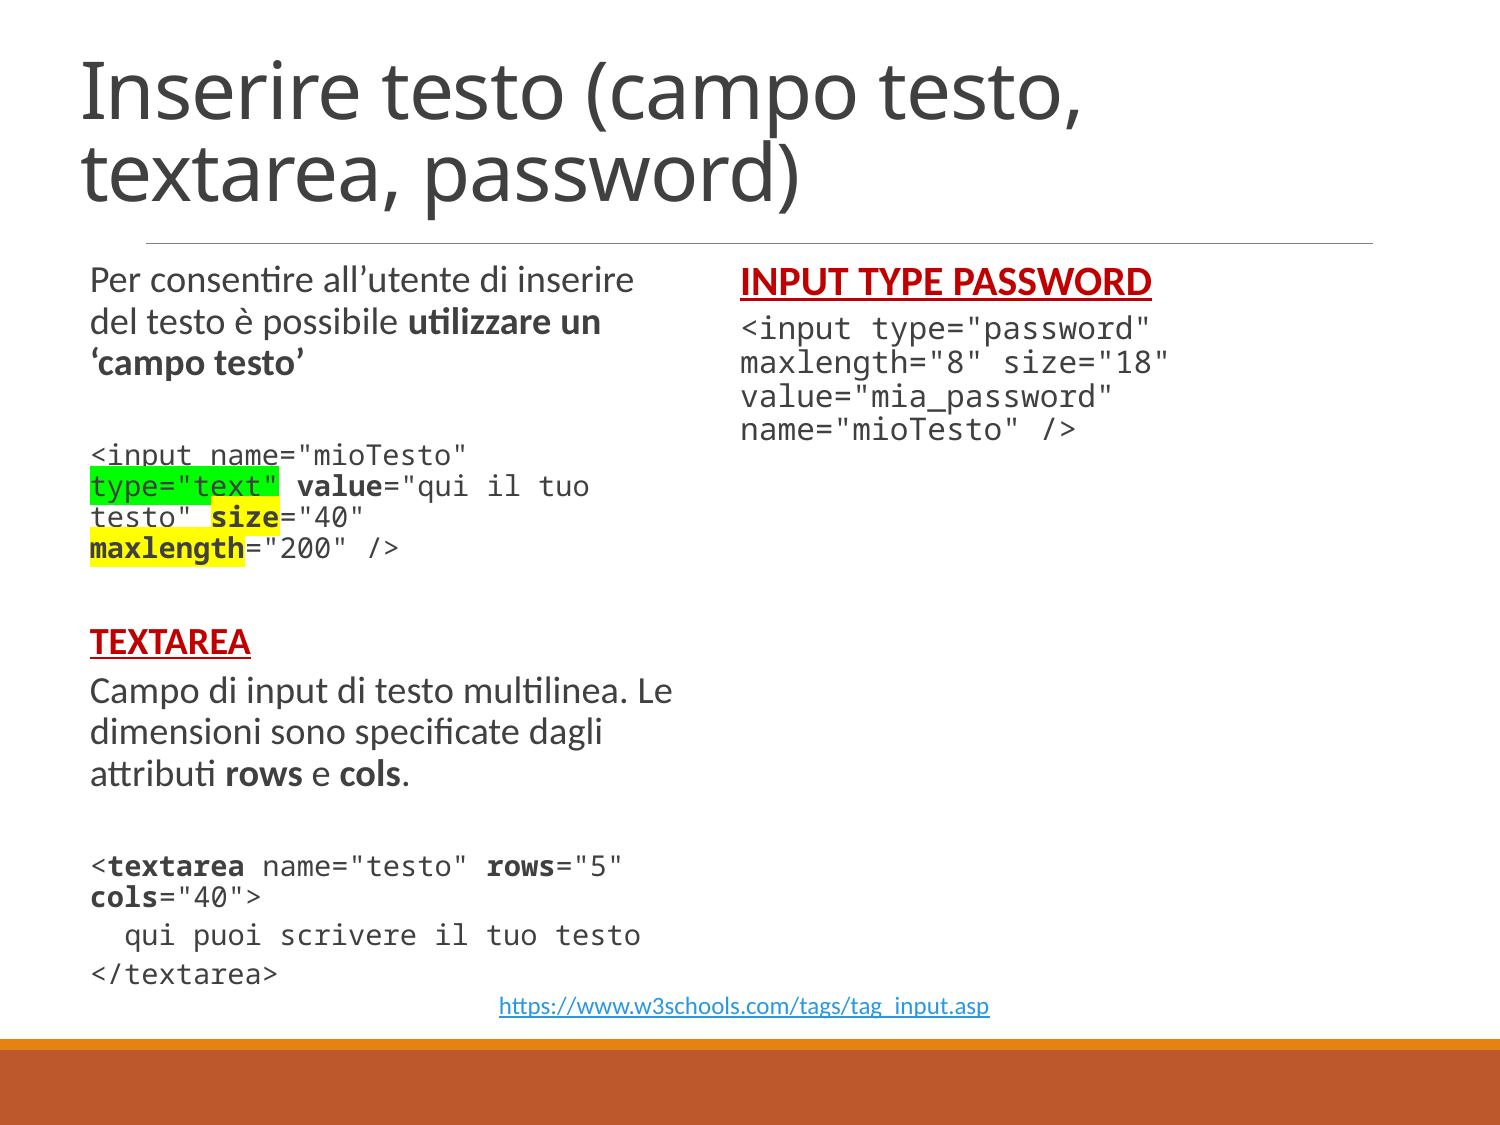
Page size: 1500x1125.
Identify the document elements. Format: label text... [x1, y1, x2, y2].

text_box https://www.w3schools.com/tags/tag_input.asp [484, 982, 1016, 1027]
list Per consentire all’utente di inserire del testo è possibile utilizzare un ‘campo testo’ <input name="mioTesto" type="text" value="qui il tuo testo" size="40" maxlength="200" /> TEXTAREA Campo di input di testo multilinea. Le dimensioni sono specificate dagli attributi rows e cols. <textarea name="testo" rows="5" cols="40"> qui puoi scrivere il tuo testo </textarea> [75, 251, 675, 1005]
title Inserire testo (campo testo, textarea, password) [64, 47, 1424, 227]
list INPUT TYPE PASSWORD <input type="password" maxlength="8" size="18" value="mia_password" name="mioTesto" /> [725, 251, 1325, 1005]
